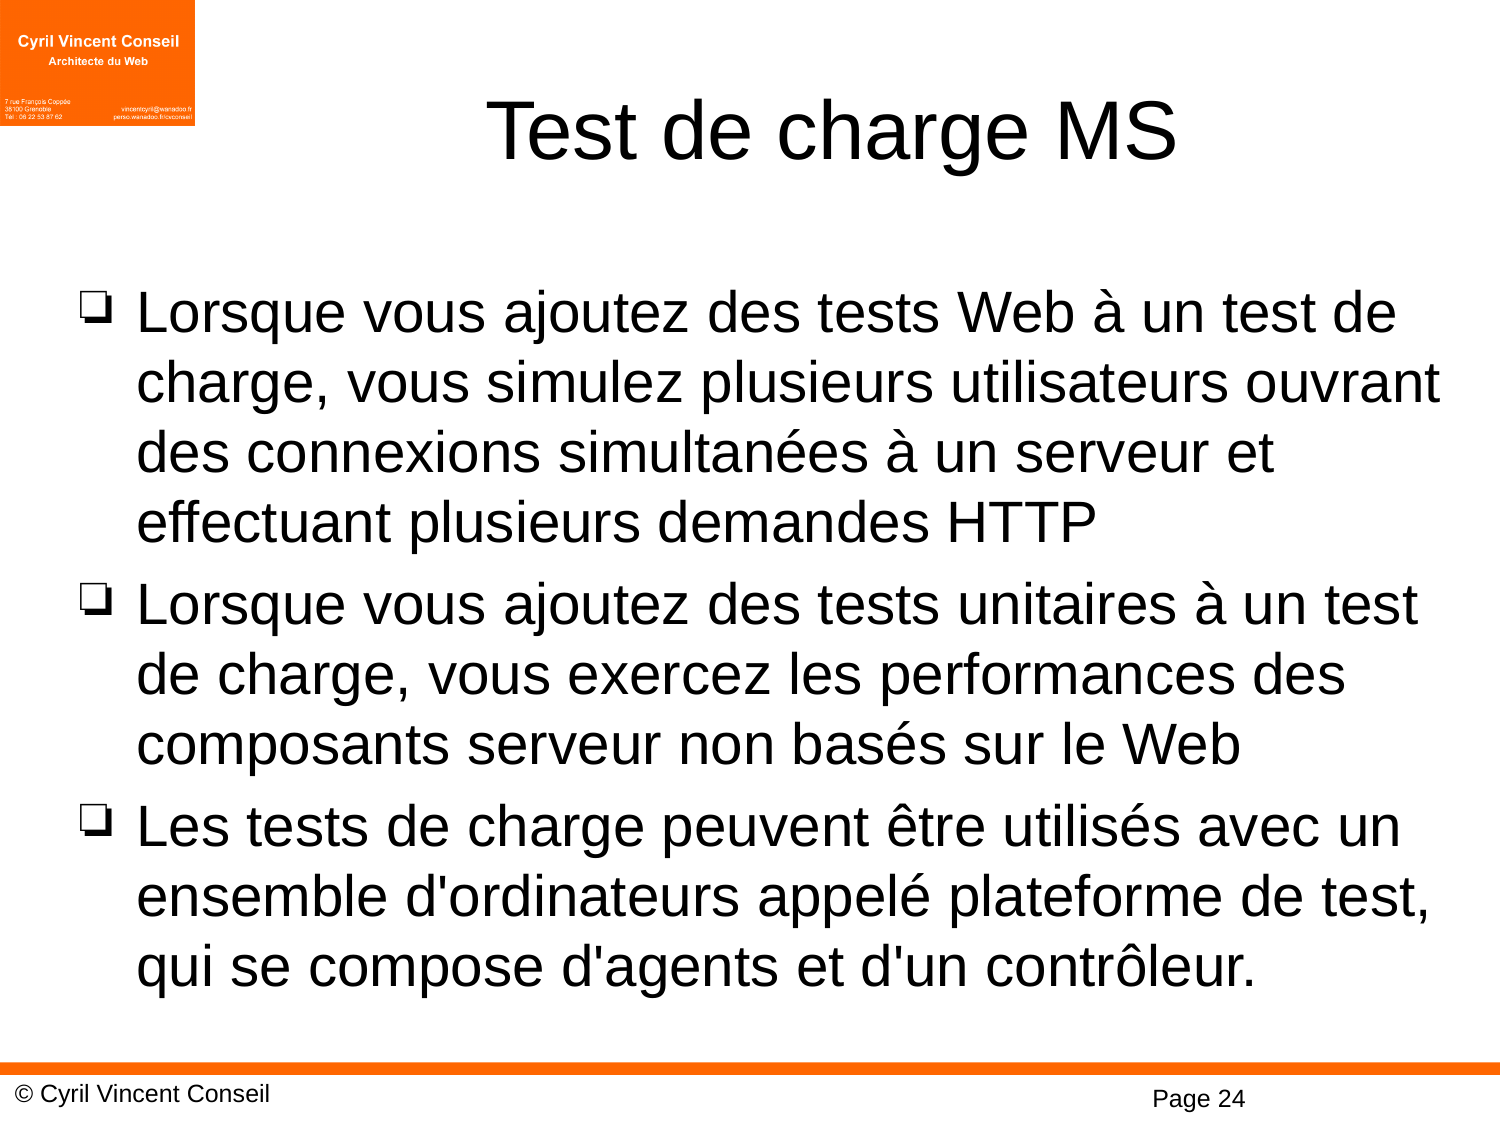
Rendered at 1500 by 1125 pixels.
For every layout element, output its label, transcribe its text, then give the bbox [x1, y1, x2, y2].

picture [0, 0, 195, 126]
list Lorsque vous ajoutez des tests Web à un test de charge, vous simulez plusieurs utilisateurs ouvrant des connexions simultanées à un serveur et effectuant plusieurs demandes HTTP Lorsque vous ajoutez des tests unitaires à un test de charge, vous exercez les performances des composants serveur non basés sur le Web Les tests de charge peuvent être utilisés avec un ensemble d'ordinateurs appelé plateforme de test, qui se compose d'agents et d'un contrôleur. [64, 267, 1470, 943]
title Test de charge MS [194, 32, 1470, 220]
